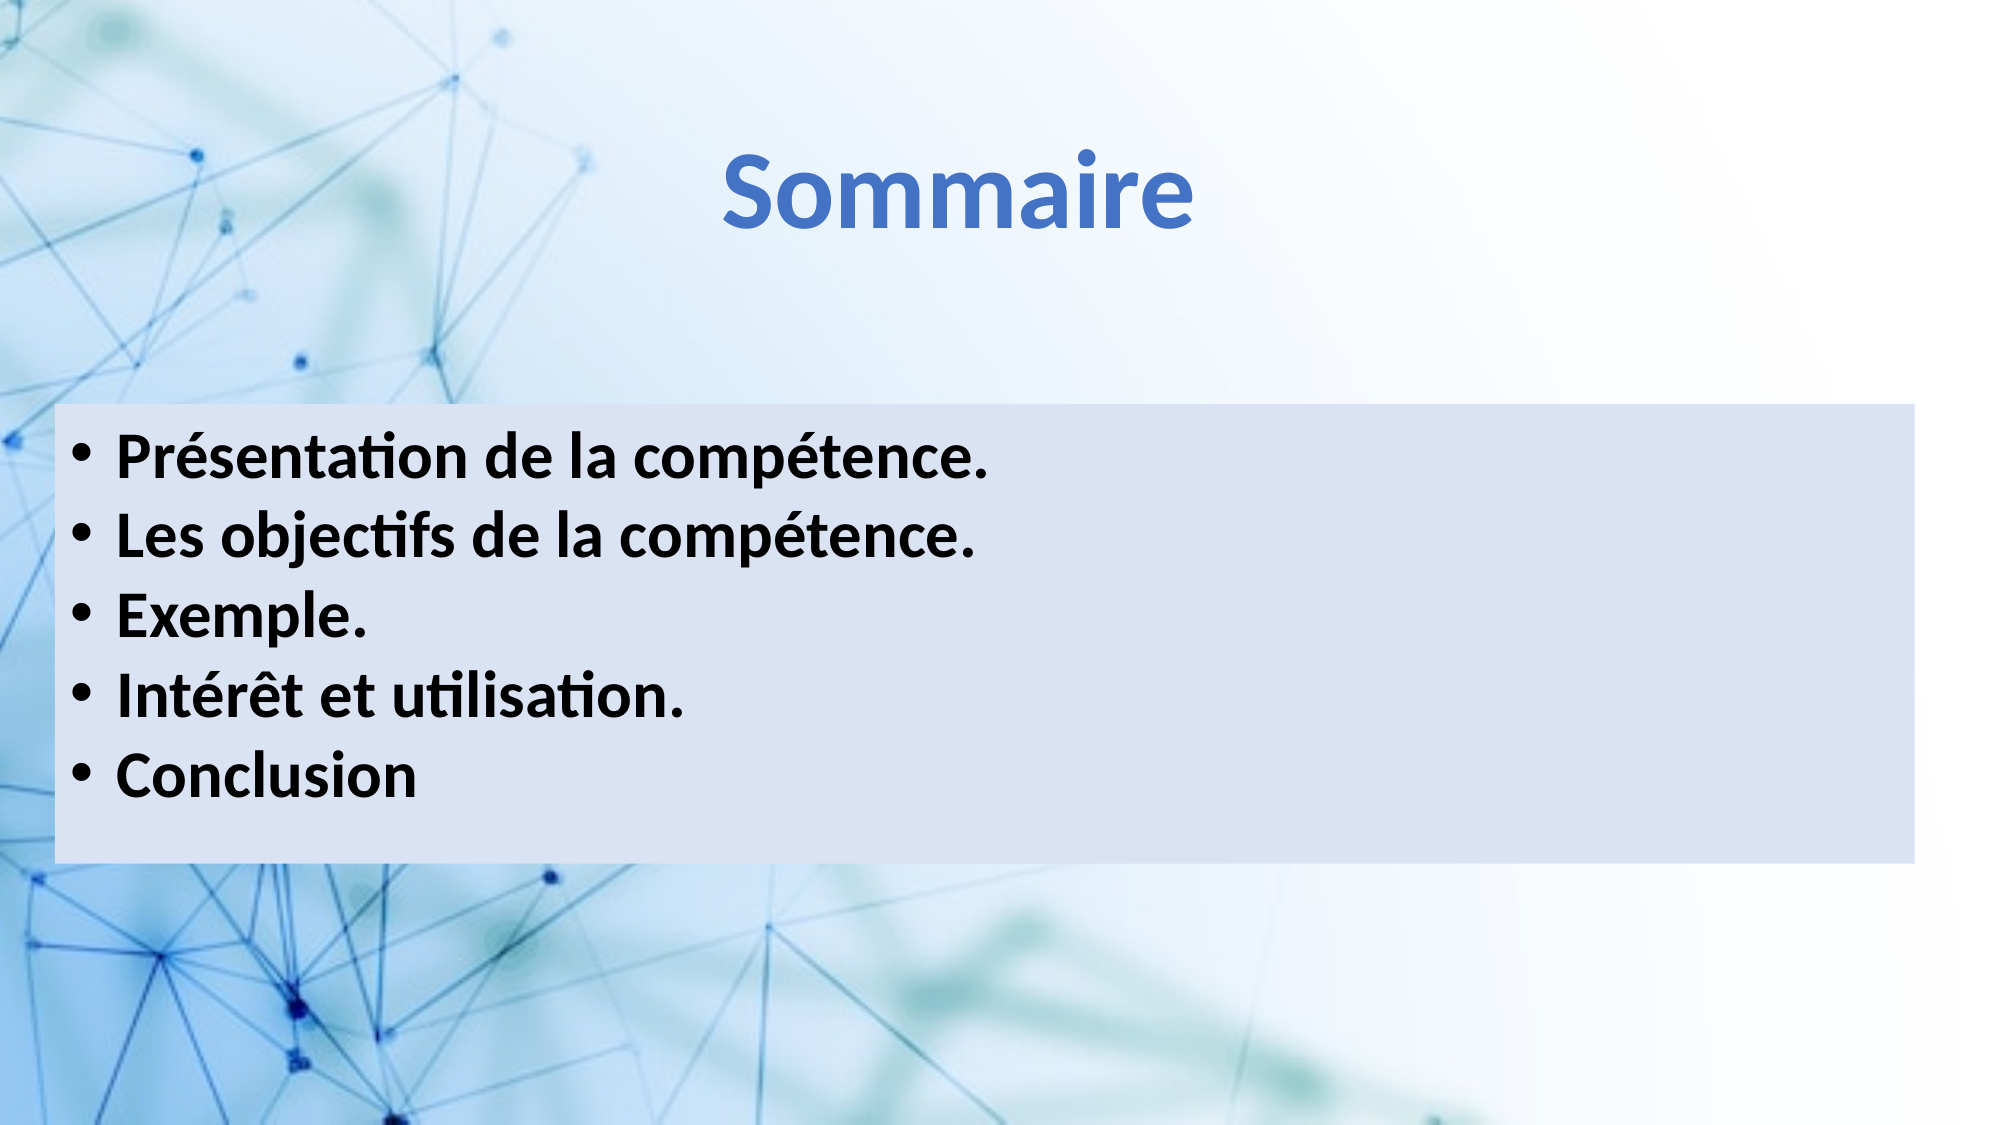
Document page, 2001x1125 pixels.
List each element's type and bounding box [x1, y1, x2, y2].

list [0, 0, 2000, 1125]
